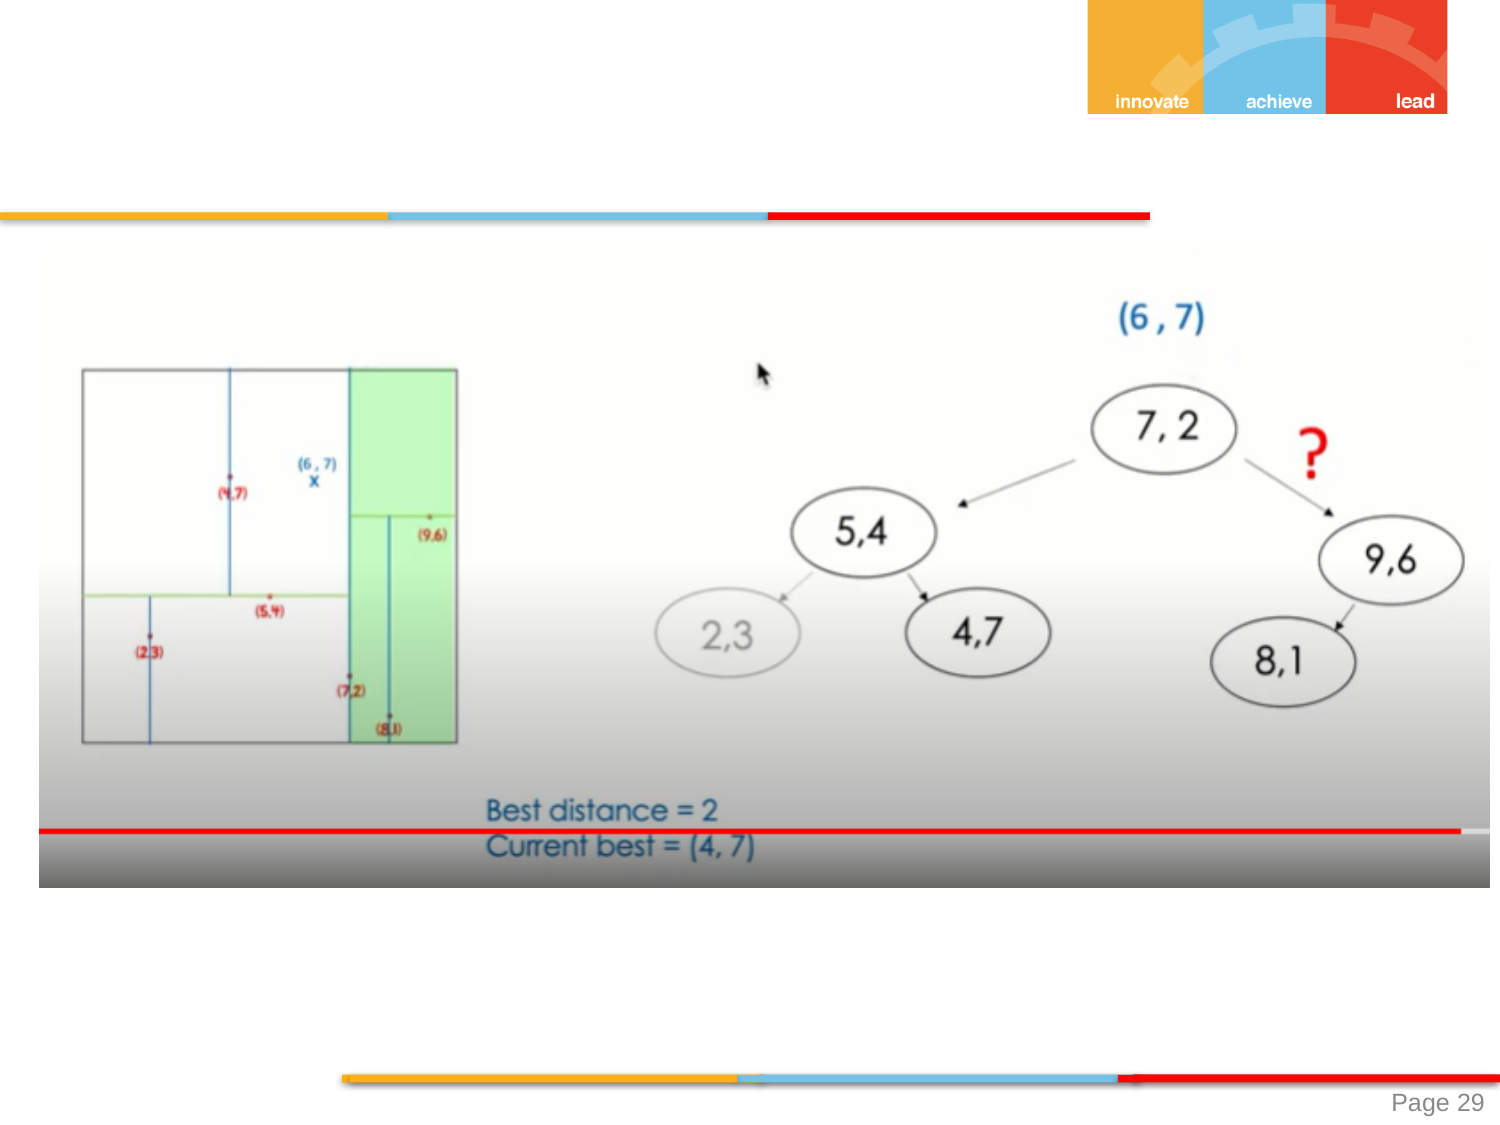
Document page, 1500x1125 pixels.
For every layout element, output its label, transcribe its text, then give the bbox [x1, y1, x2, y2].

picture [1087, 0, 1448, 114]
picture [39, 249, 1490, 888]
slide_number Page 29 [1149, 1077, 1500, 1125]
